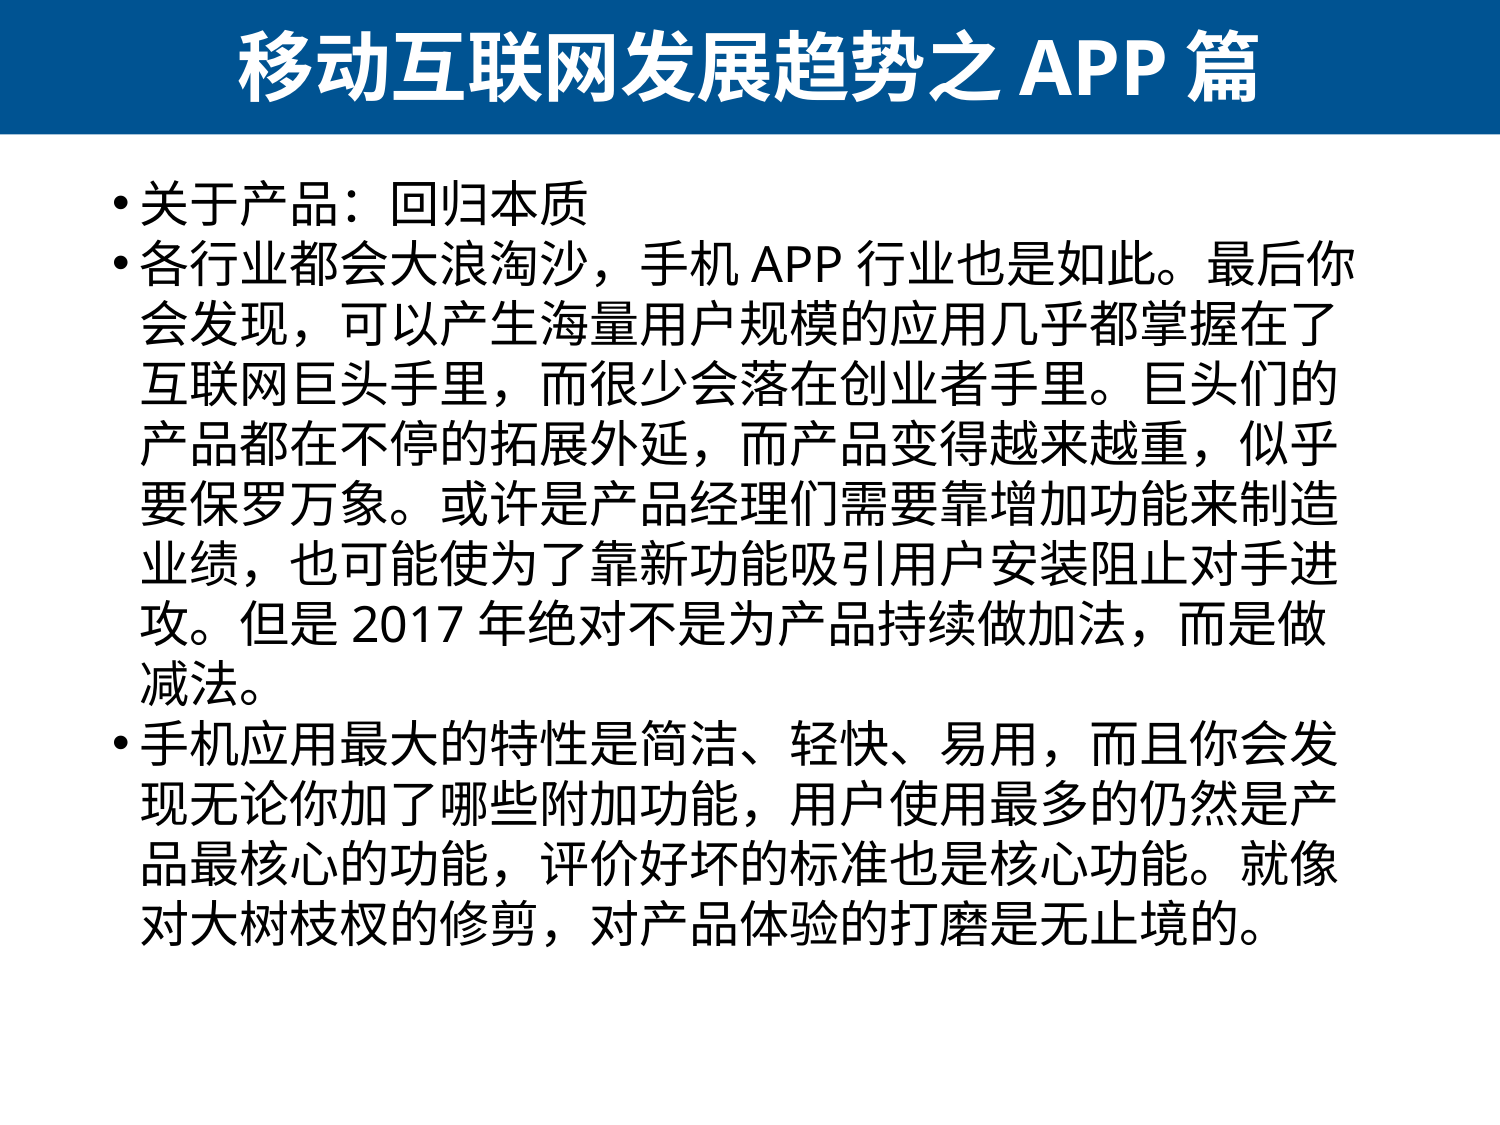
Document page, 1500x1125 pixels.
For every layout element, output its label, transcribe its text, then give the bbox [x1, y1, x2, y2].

title 移动互联网发展趋势之APP篇 [0, 19, 1500, 112]
picture [0, 135, 1500, 1125]
list 关于产品：回归本质 各行业都会大浪淘沙，手机APP行业也是如此。最后你会发现，可以产生海量用户规模的应用几乎都掌握在了互联网巨头手里，而很少会落在创业者手里。巨头们的产品都在不停的拓展外延，而产品变得越来越重，似乎要保罗万象。或许是产品经理们需要靠增加功能来制造业绩，也可能使为了靠新功能吸引用户安装阻止对手进攻。但是2017年绝对不是为产品持续做加法，而是做减法。 手机应用最大的特性是简洁、轻快、易用，而且你会发现无论你加了哪些附加功能，用户使用最多的仍然是产品最核心的功能，评价好坏的标准也是核心功能。就像对大树枝杈的修剪，对产品体验的打磨是无止境的。 [112, 172, 1370, 935]
